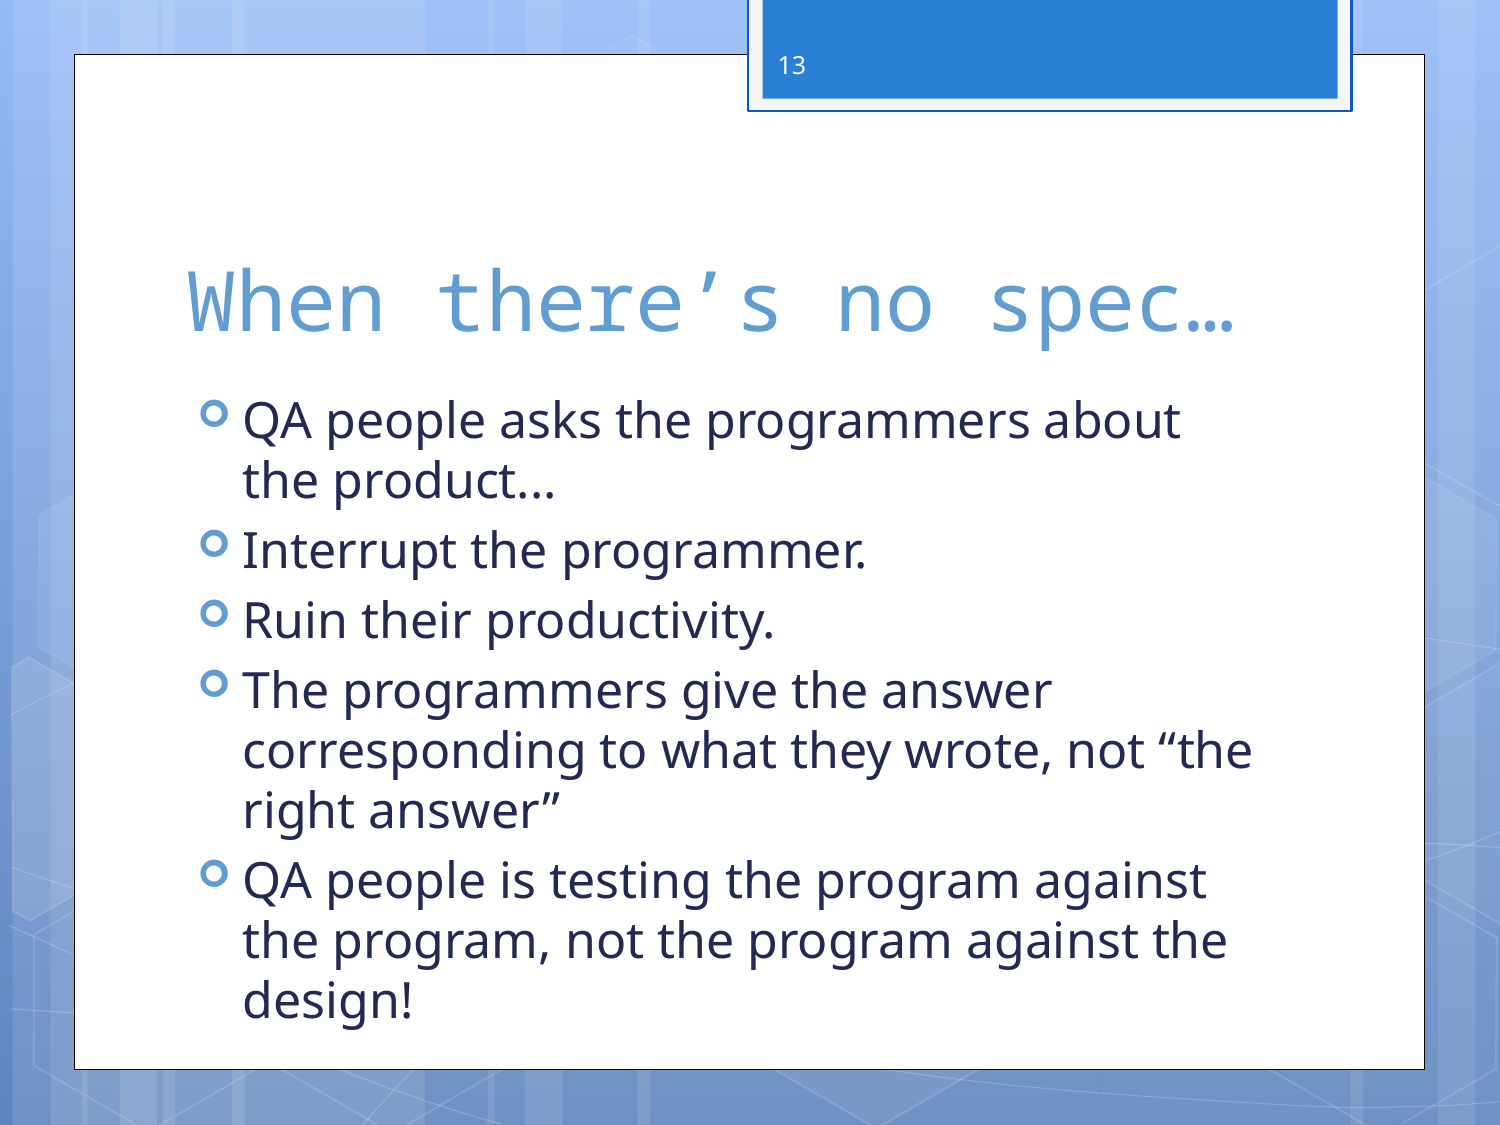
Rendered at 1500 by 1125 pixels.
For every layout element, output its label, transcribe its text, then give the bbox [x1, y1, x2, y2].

title When there’s no spec… [171, 168, 1324, 357]
slide_number 13 [762, 36, 982, 97]
list QA people asks the programmers about the product... Interrupt the programmer. Ruin their productivity. The programmers give the answer corresponding to what they wrote, not “the right answer” QA people is testing the program against the program, not the program against the design! [171, 381, 1283, 957]
